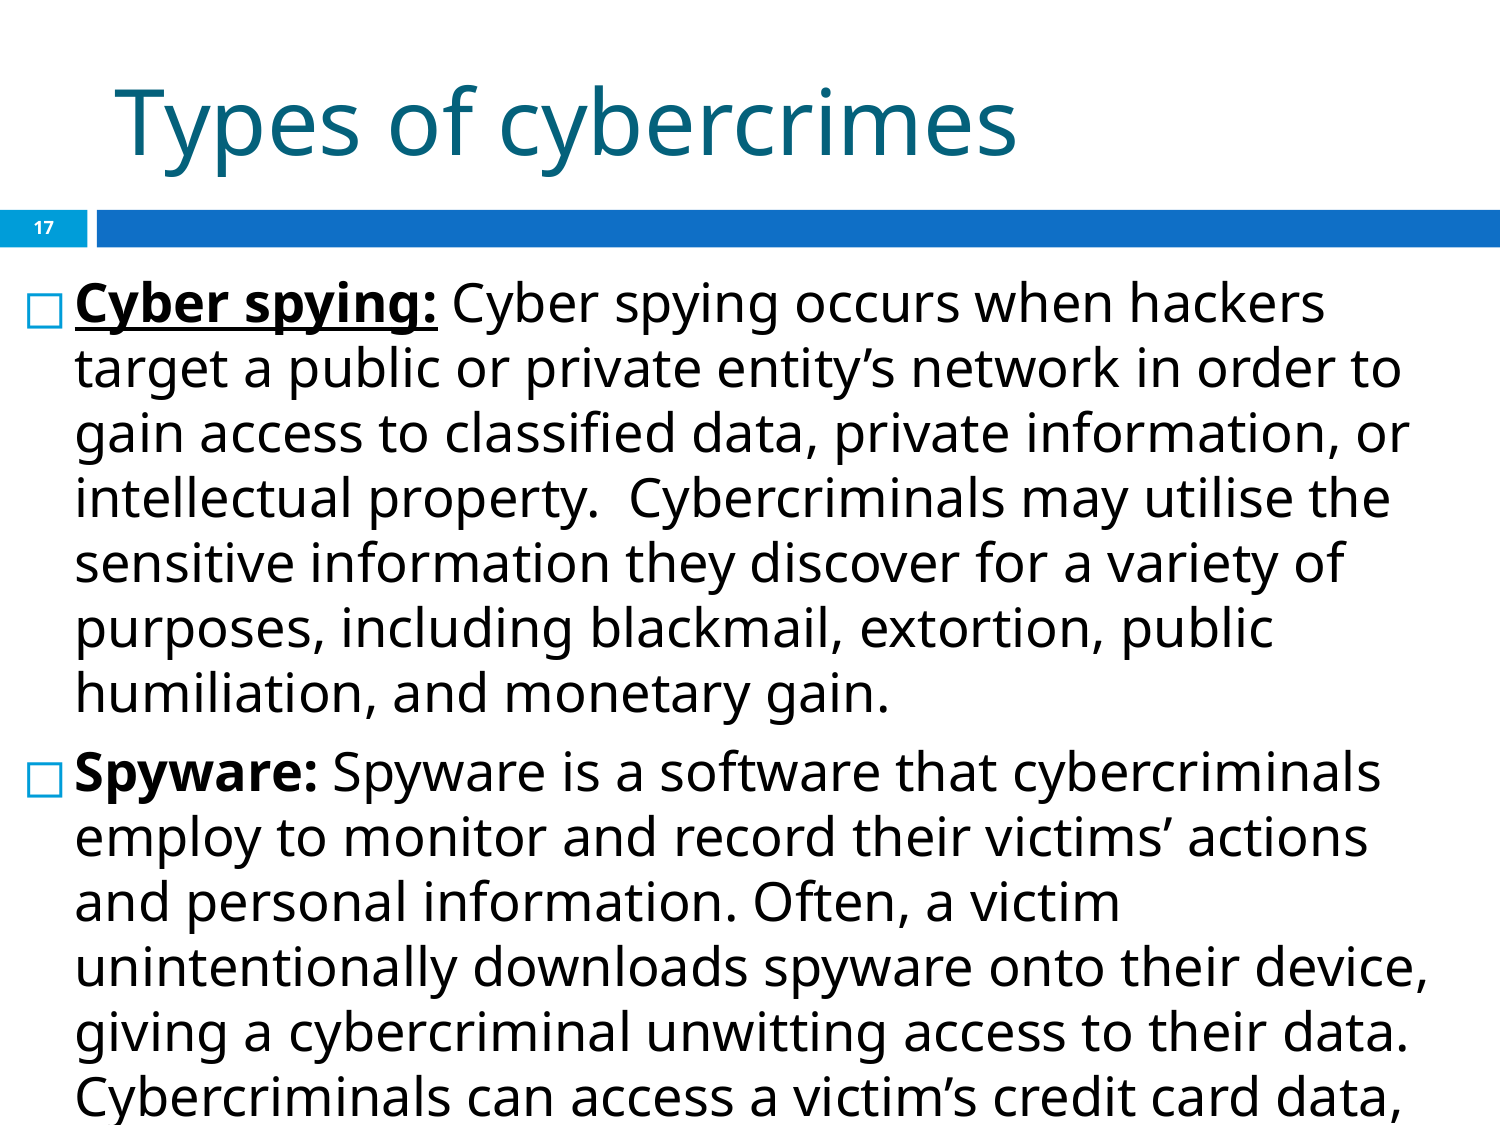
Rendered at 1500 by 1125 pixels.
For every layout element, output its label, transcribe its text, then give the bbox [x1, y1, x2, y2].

slide_number ‹#› [0, 208, 88, 249]
title Types of cybercrimes [99, 37, 1438, 200]
list Cyber spying: Cyber spying occurs when hackers target a public or private entity’s network in order to gain access to classified data, private information, or intellectual property. Cybercriminals may utilise the sensitive information they discover for a variety of purposes, including blackmail, extortion, public humiliation, and monetary gain. Spyware: Spyware is a software that cybercriminals employ to monitor and record their victims’ actions and personal information. Often, a victim unintentionally downloads spyware onto their device, giving a cybercriminal unwitting access to their data. Cybercriminals can access a victim’s credit card data, passwords, web cam, and microphone depending on the type of spyware employed. [7, 260, 1491, 1108]
